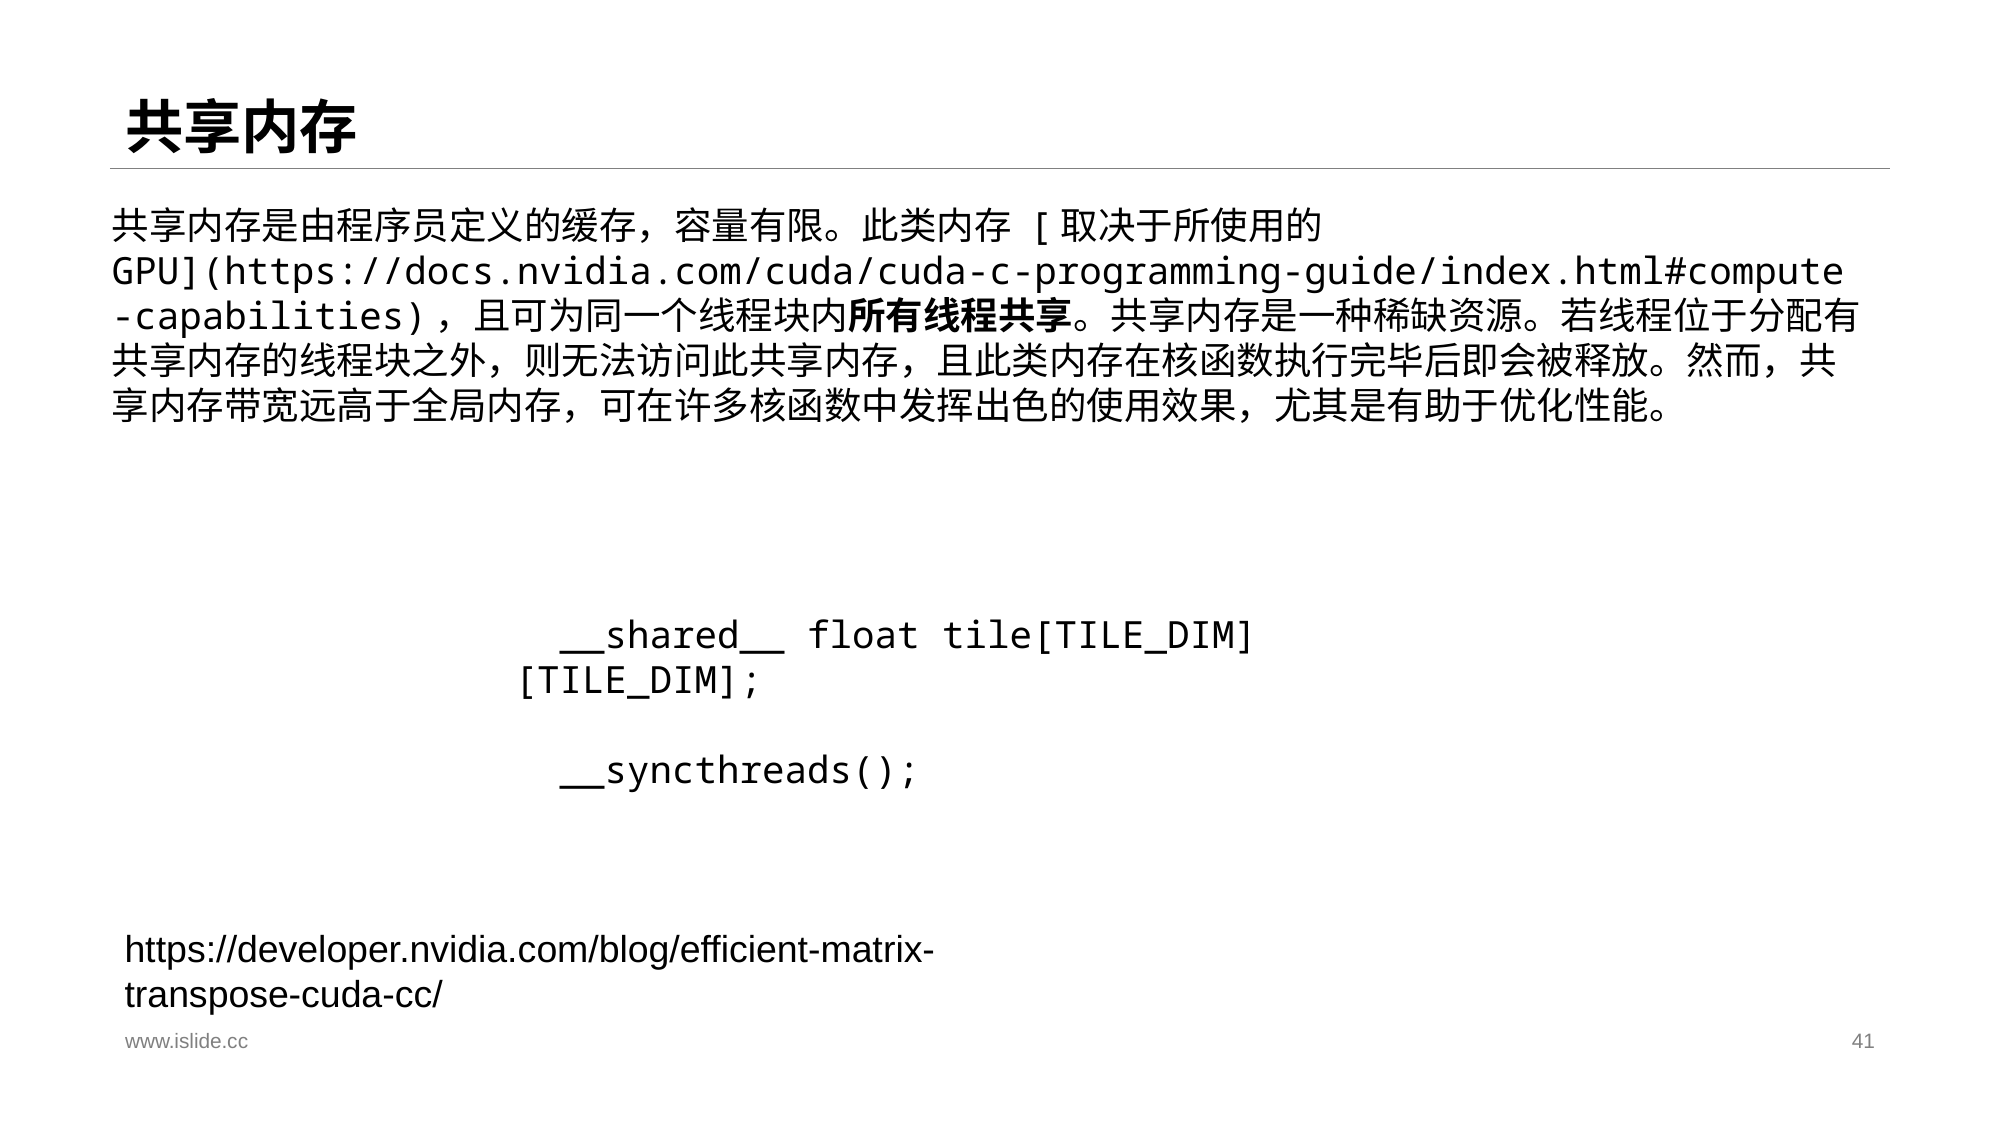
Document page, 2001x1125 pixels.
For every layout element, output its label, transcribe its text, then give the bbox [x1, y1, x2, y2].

title 共享内存 [109, 0, 1890, 169]
text_box 共享内存是由程序员定义的缓存，容量有限。此类内存 [取决于所使用的 GPU](https://docs.nvidia.com/cuda/cuda-c-programming-guide/index.html#compute-capabilities)，且可为同一个线程块内所有线程共享。共享内存是一种稀缺资源。若线程位于分配有共享内存的线程块之外，则无法访问此共享内存，且此类内存在核函数执行完毕后即会被释放。然而，共享内存带宽远高于全局内存，可在许多核函数中发挥出色的使用效果，尤其是有助于优化性能。 [97, 194, 1878, 435]
text_box __shared__ float tile[TILE_DIM][TILE_DIM]; __syncthreads(); [499, 603, 1500, 799]
footer www.islide.cc [109, 1023, 790, 1058]
text_box https://developer.nvidia.com/blog/efficient-matrix-transpose-cuda-cc/ [109, 917, 1110, 1023]
slide_number 41 [1412, 1023, 1890, 1058]
